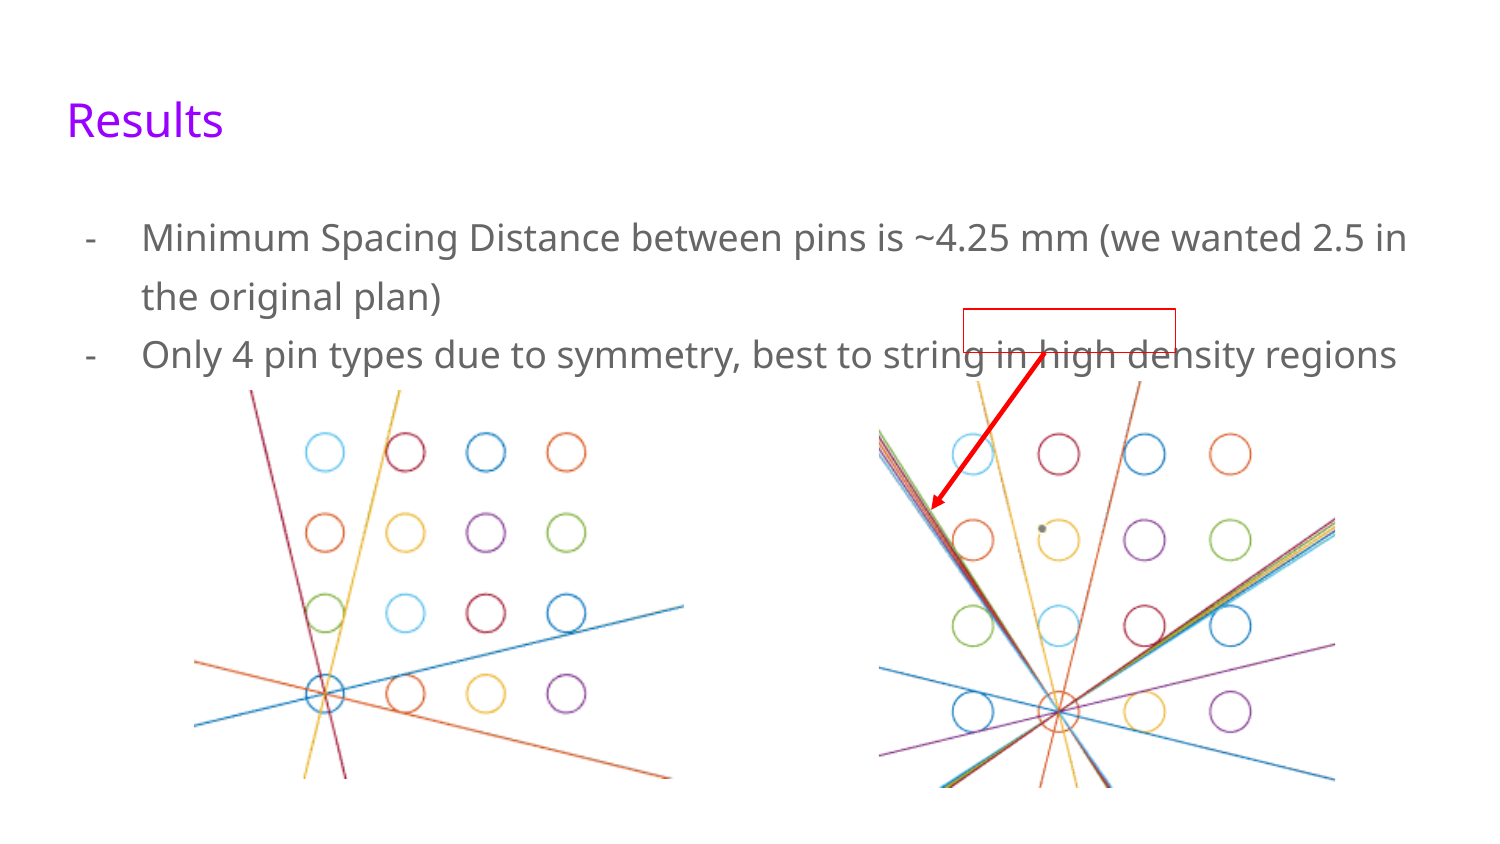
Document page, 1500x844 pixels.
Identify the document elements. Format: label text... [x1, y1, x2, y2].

picture [878, 381, 1336, 788]
text_box [963, 309, 1176, 353]
picture [194, 390, 684, 779]
title Results [51, 72, 1449, 167]
list Minimum Spacing Distance between pins is ~4.25 mm (we wanted 2.5 in the original plan) Only 4 pin types due to symmetry, best to string in high density regions [51, 189, 1449, 750]
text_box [930, 352, 1045, 511]
